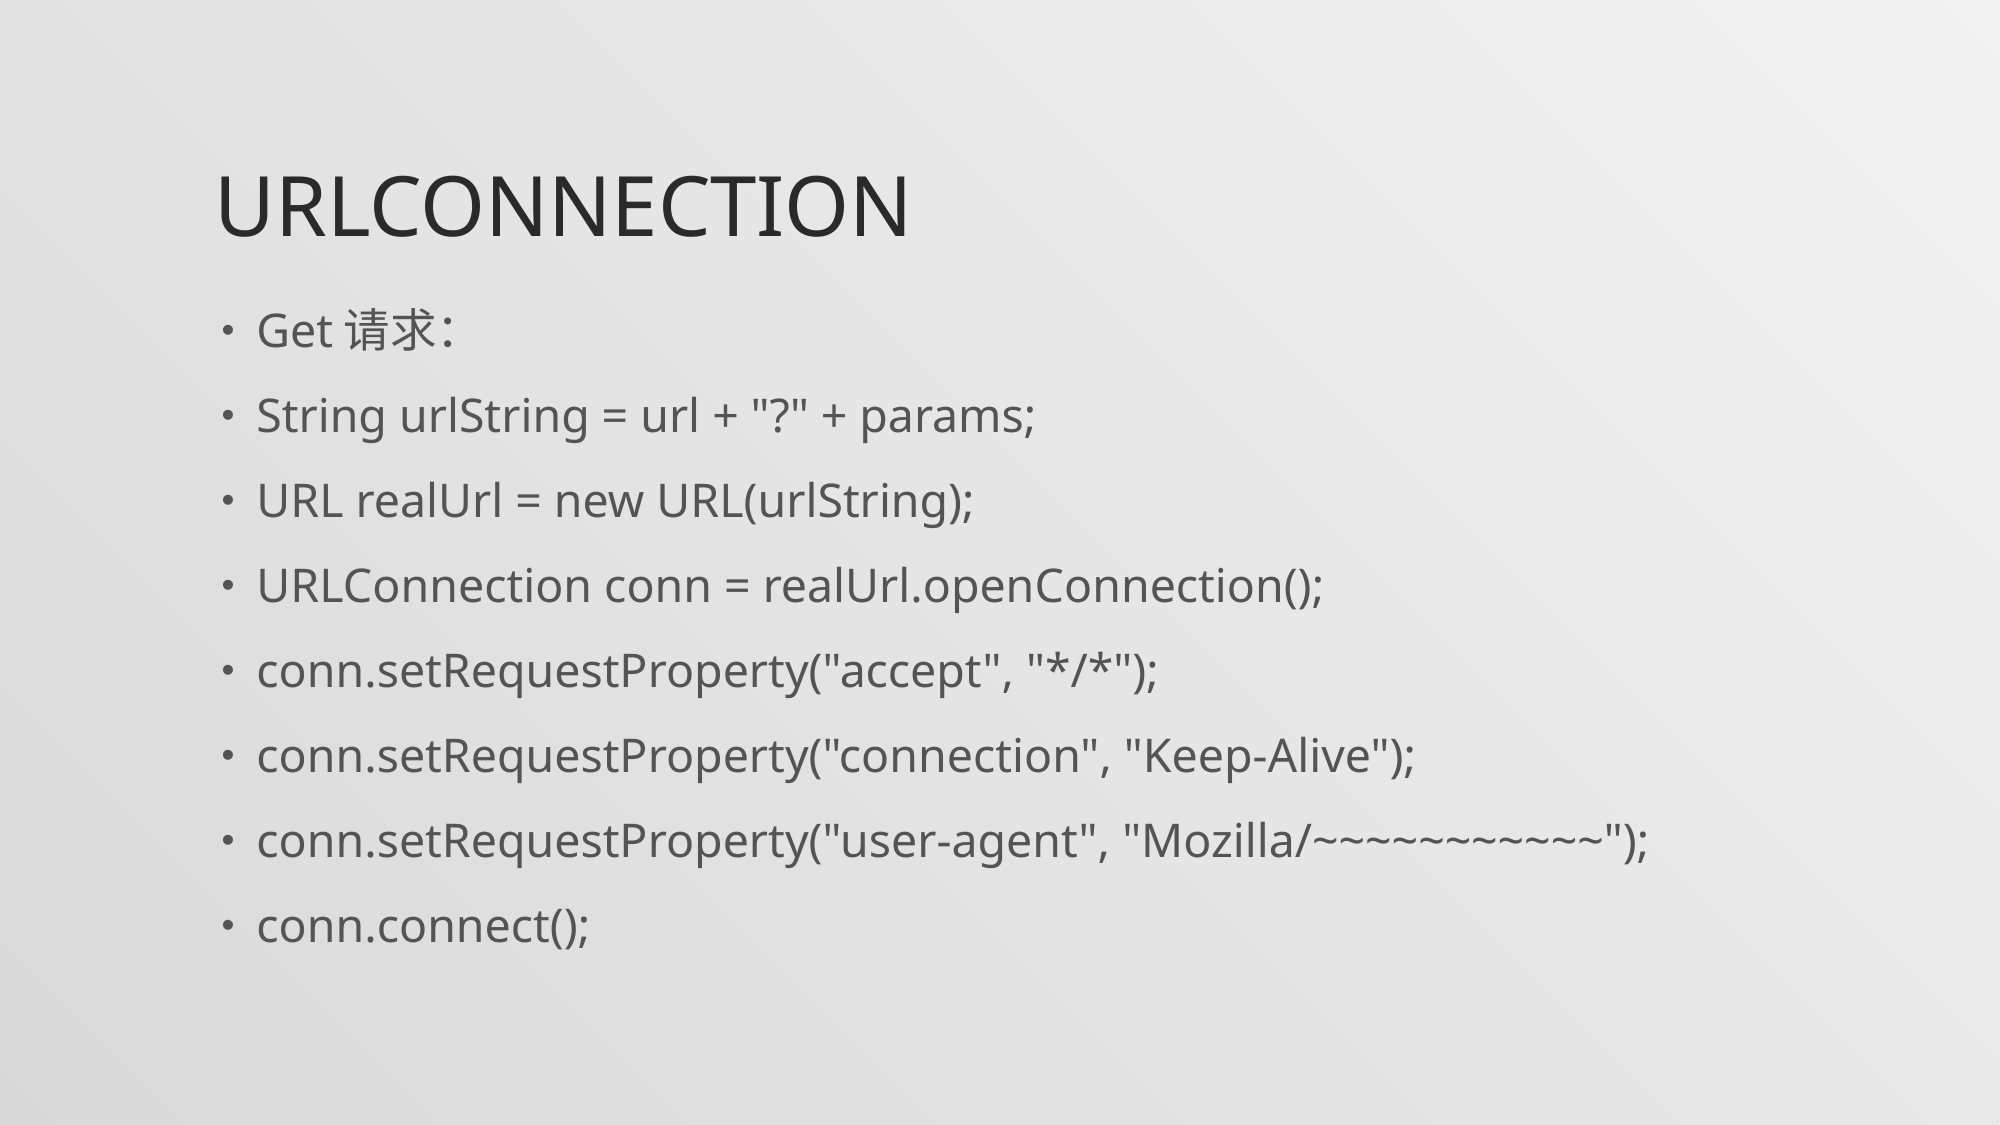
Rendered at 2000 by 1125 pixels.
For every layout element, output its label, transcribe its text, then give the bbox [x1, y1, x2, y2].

title URlconnecTION [199, 45, 1800, 263]
list Get请求： String urlString = url + "?" + params; URL realUrl = new URL(urlString); URLConnection conn = realUrl.openConnection(); conn.setRequestProperty("accept", "*/*"); conn.setRequestProperty("connection", "Keep-Alive"); conn.setRequestProperty("user-agent", "Mozilla/~~~~~~~~~~~"); conn.connect(); [199, 299, 1800, 1013]
